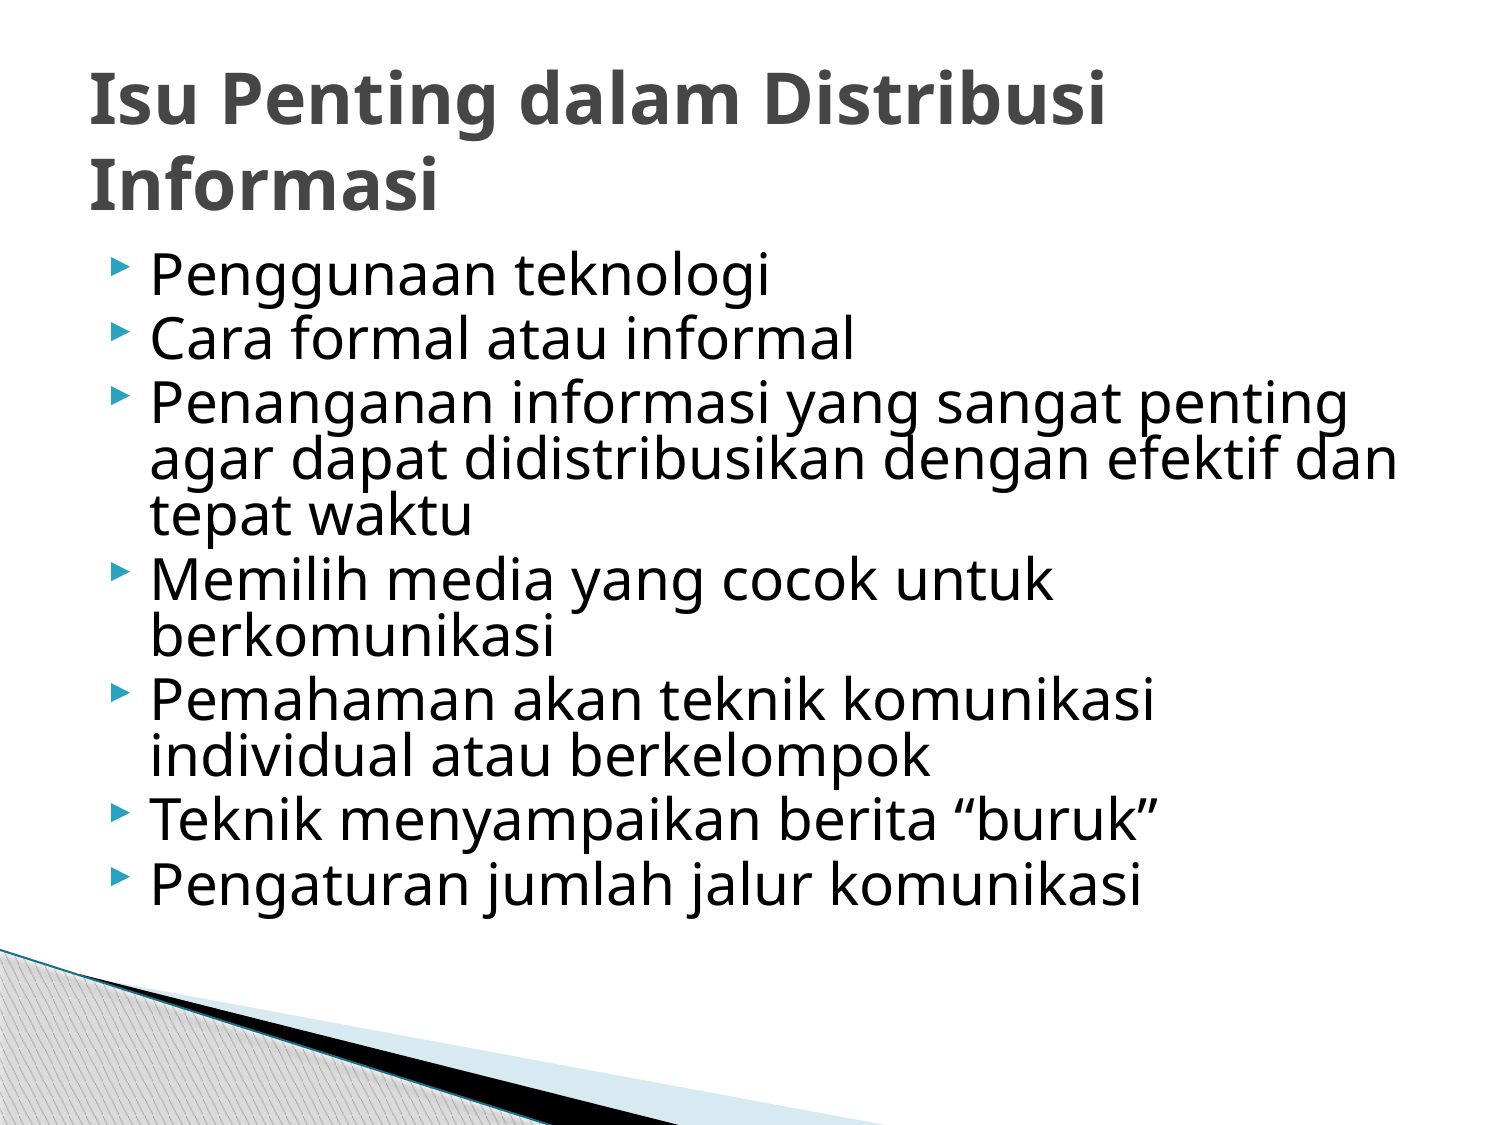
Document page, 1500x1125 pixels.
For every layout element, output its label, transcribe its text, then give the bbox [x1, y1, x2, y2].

list Penggunaan teknologi Cara formal atau informal Penanganan informasi yang sangat penting agar dapat didistribusikan dengan efektif dan tepat waktu Memilih media yang cocok untuk berkomunikasi Pemahaman akan teknik komunikasi individual atau berkelompok Teknik menyampaikan berita “buruk” Pengaturan jumlah jalur komunikasi [75, 243, 1425, 986]
title Isu Penting dalam Distribusi Informasi [75, 45, 1425, 233]
